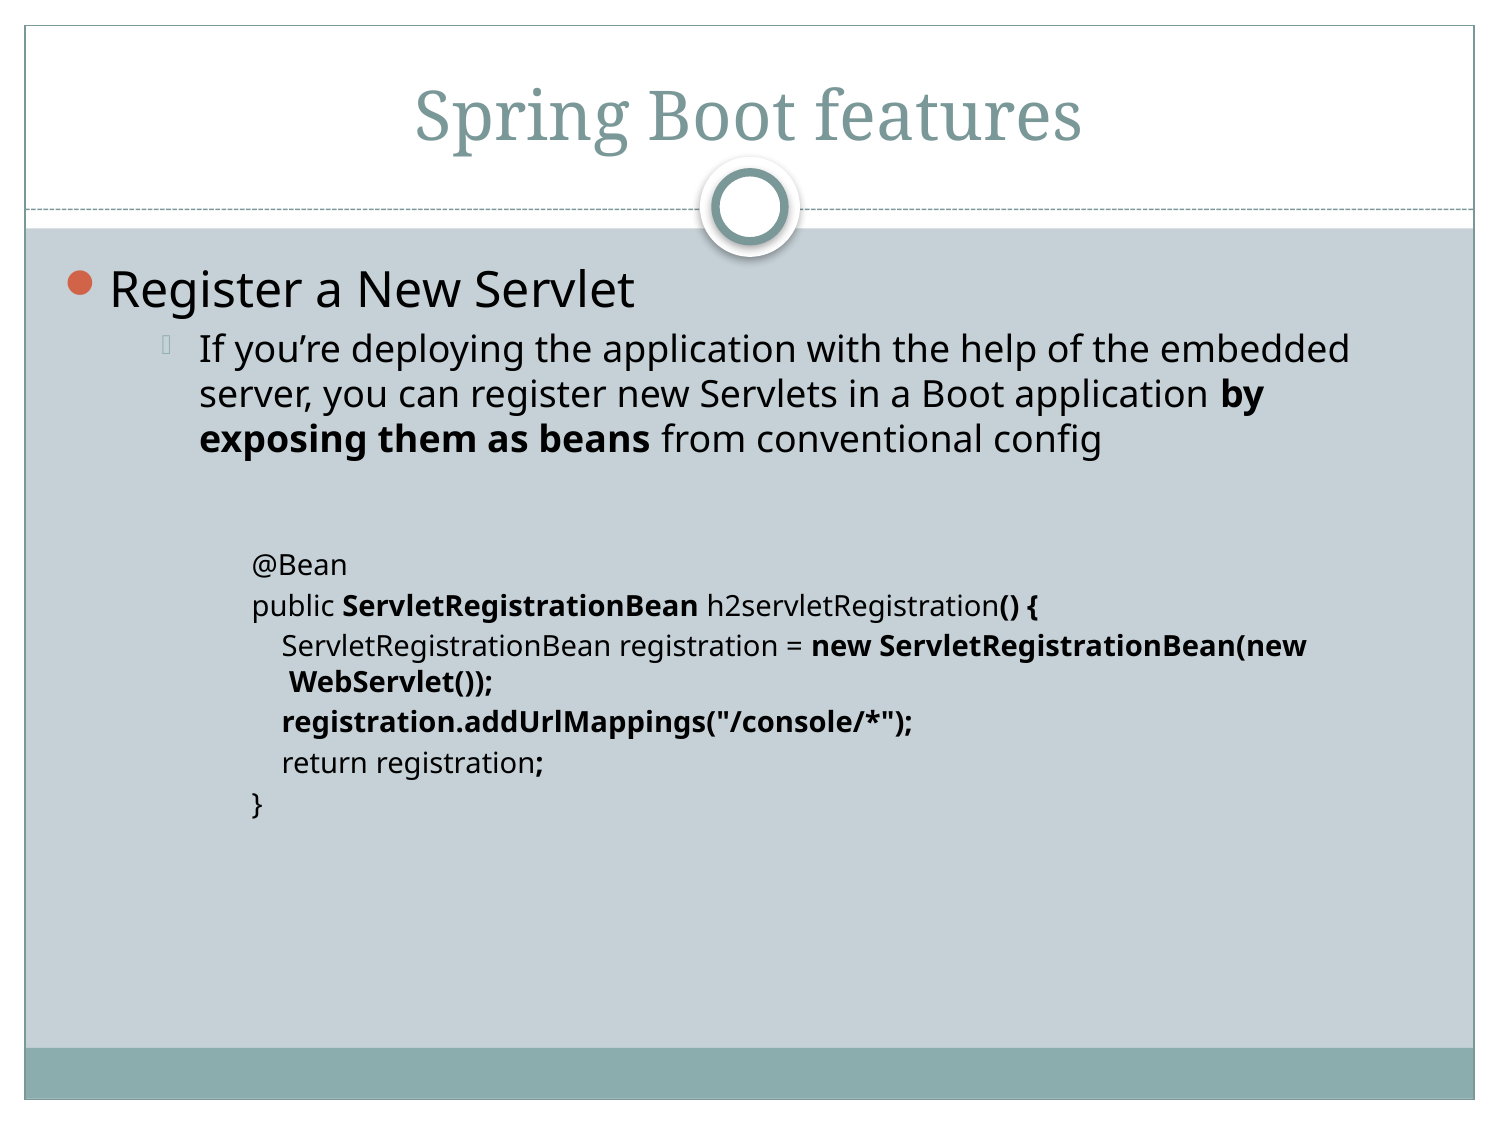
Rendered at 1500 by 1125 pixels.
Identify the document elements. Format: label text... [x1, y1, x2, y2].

list Register a New Servlet If you’re deploying the application with the help of the embedded server, you can register new Servlets in a Boot application by exposing them as beans from conventional config @Bean public ServletRegistrationBean h2servletRegistration() { ServletRegistrationBean registration = new ServletRegistrationBean(new WebServlet()); registration.addUrlMappings("/console/*"); return registration; } [49, 250, 1445, 1001]
title Spring Boot features [49, 37, 1450, 162]
